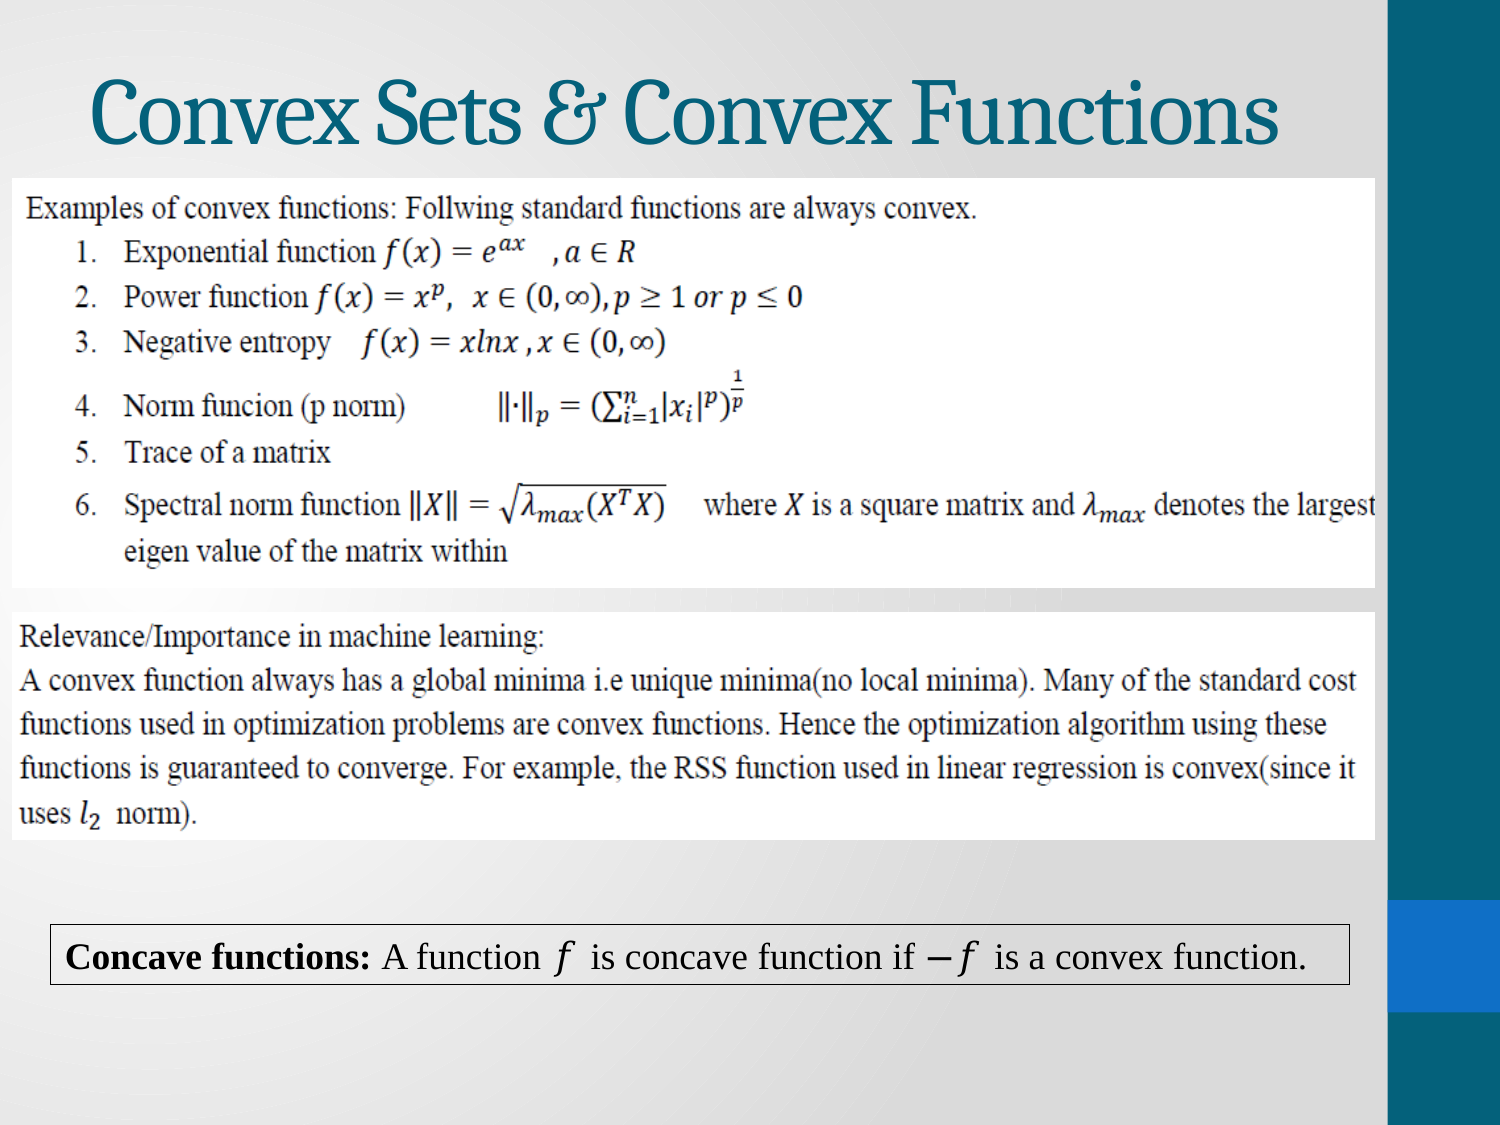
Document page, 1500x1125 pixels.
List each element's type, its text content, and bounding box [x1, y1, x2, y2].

title Convex Sets & Convex Functions [75, 12, 1363, 171]
text_box Concave functions: A function 𝑓 is concave function if −𝑓 is a convex function. [50, 924, 1350, 985]
picture [11, 611, 1376, 841]
picture [11, 178, 1376, 589]
